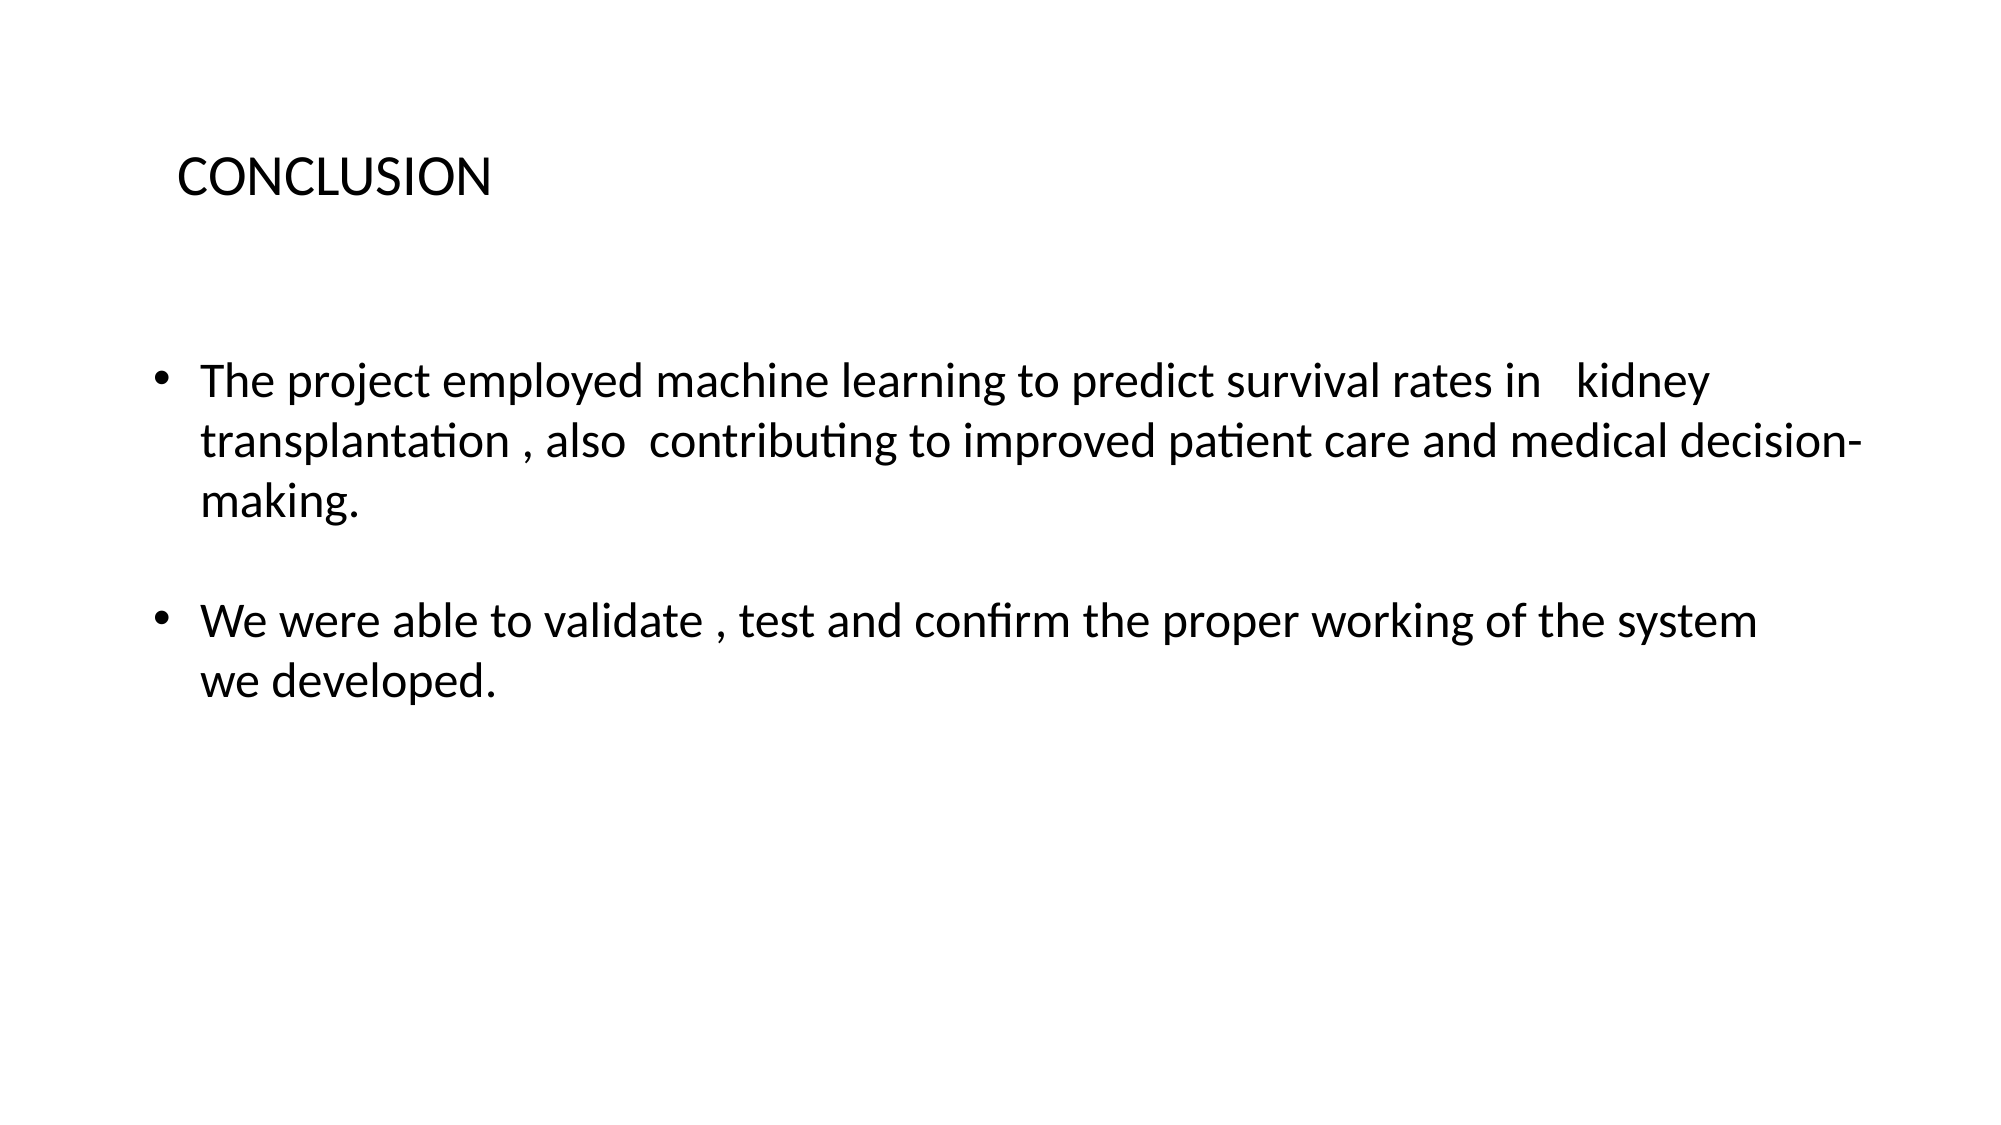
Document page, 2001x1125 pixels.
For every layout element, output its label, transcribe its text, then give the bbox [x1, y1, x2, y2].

text_box CONCLUSION [162, 129, 1201, 215]
text_box The project employed machine learning to predict survival rates in kidney transplantation , also contributing to improved patient care and medical decision-making. We were able to validate , test and confirm the proper working of the system we developed. [138, 339, 1925, 760]
